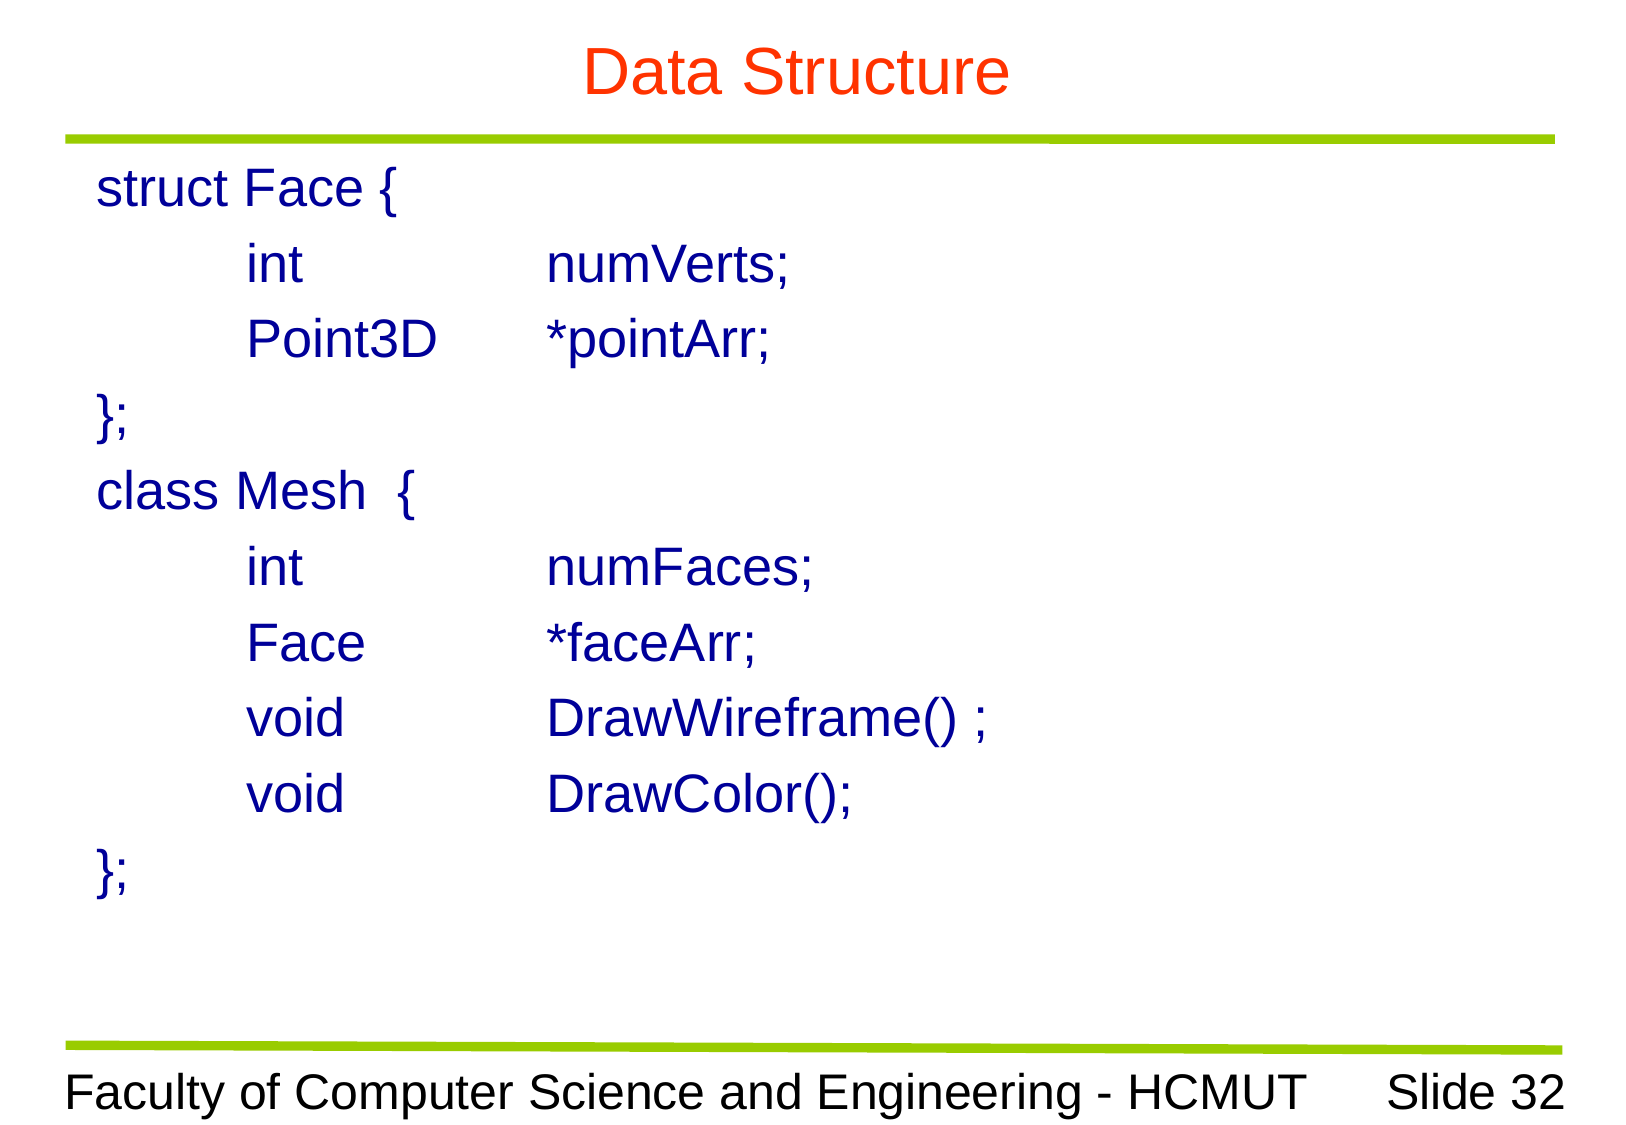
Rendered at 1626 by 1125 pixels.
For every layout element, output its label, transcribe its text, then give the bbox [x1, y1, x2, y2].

title Data Structure [50, 15, 1544, 121]
list struct Face { int numVerts; Point3D *pointArr; }; class Mesh { int numFaces; Face *faceArr; void DrawWireframe() ; void DrawColor(); }; [81, 144, 1544, 1013]
